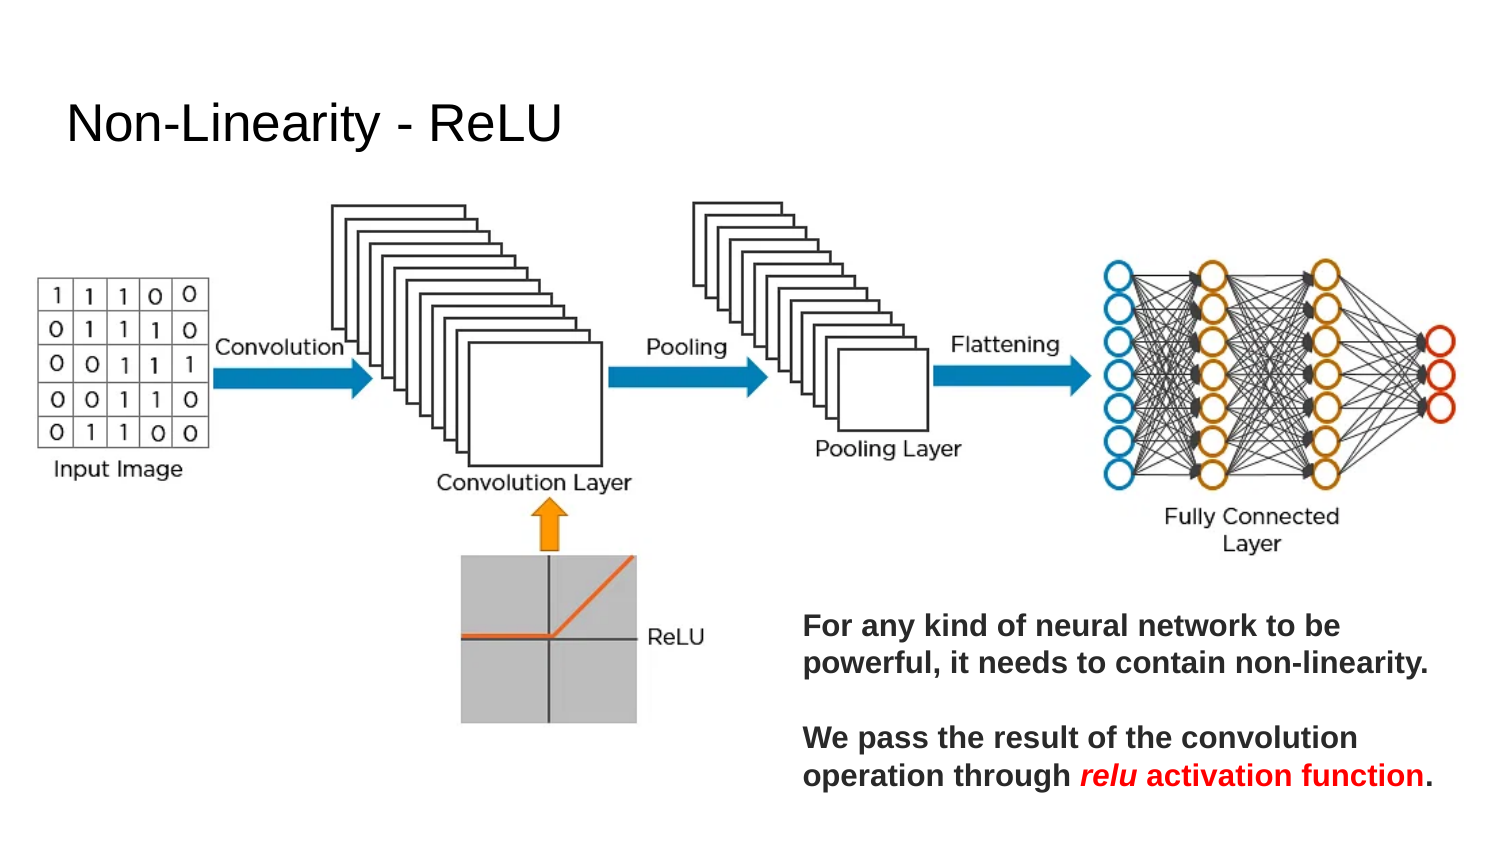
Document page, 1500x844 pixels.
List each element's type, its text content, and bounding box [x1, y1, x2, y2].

title Non-Linearity - ReLU [51, 72, 1449, 167]
text_box For any kind of neural network to be powerful, it needs to contain non-linearity. We pass the result of the convolution operation through relu activation function. [787, 745, 1457, 808]
picture [24, 191, 1468, 738]
